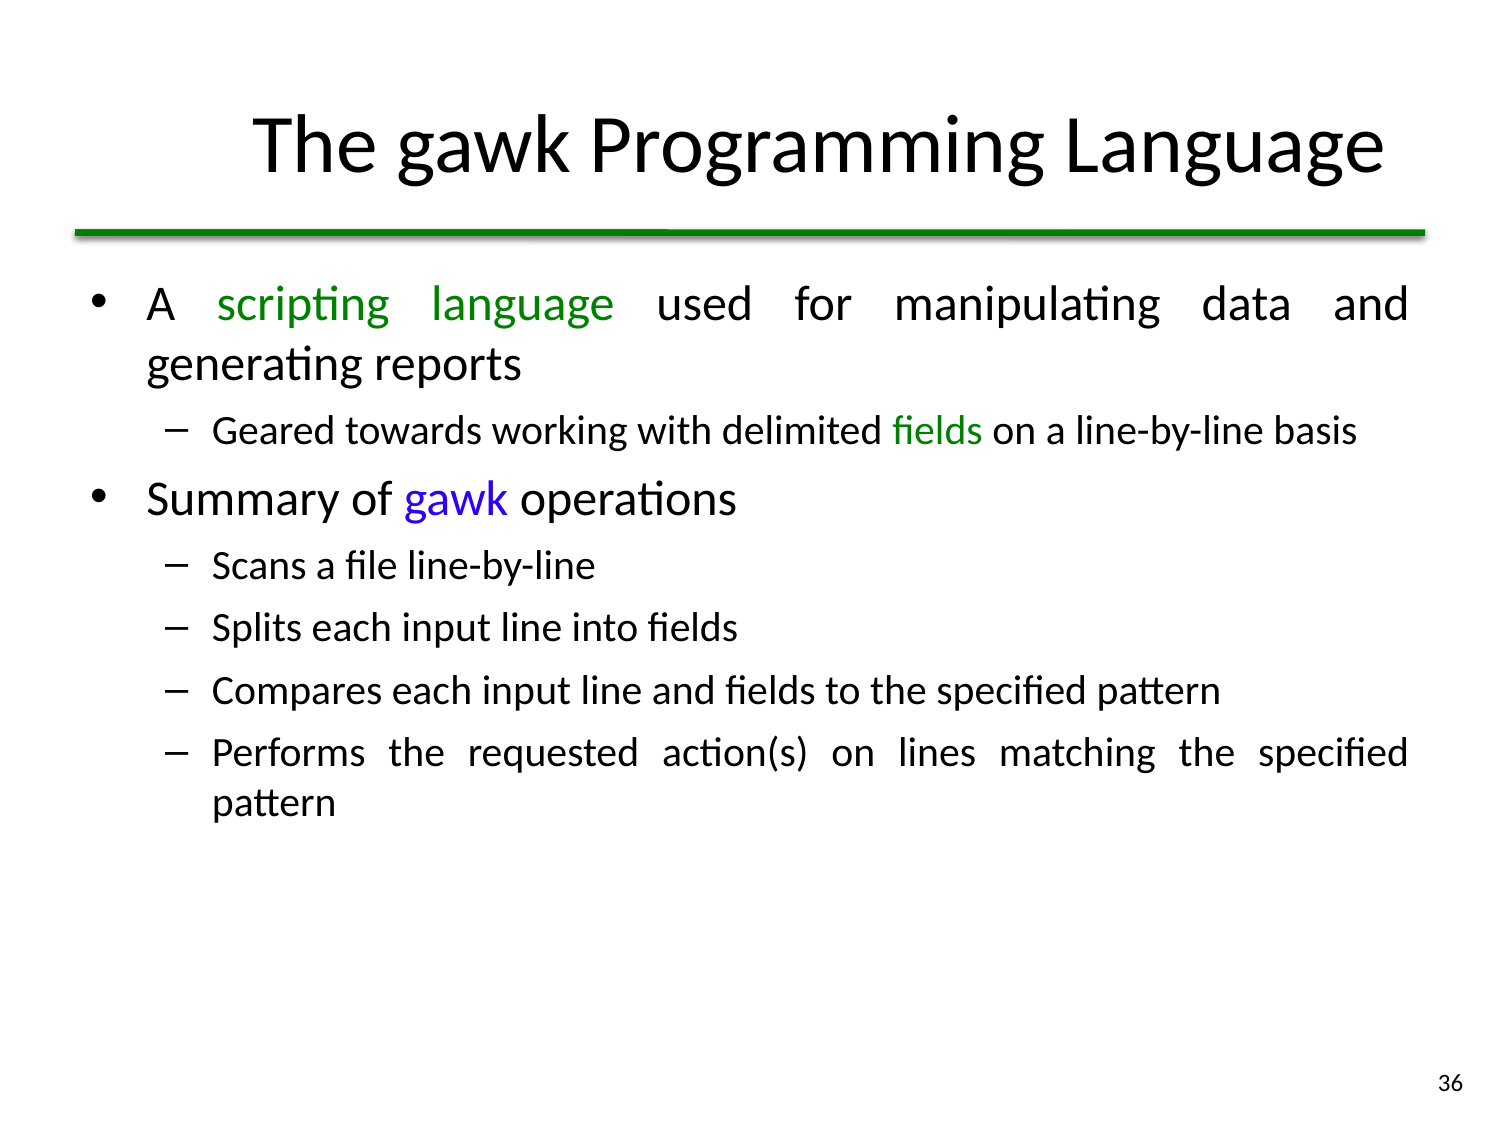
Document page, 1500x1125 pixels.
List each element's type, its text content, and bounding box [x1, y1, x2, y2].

list A scripting language used for manipulating data and generating reports Geared towards working with delimited fields on a line-by-line basis Summary of gawk operations Scans a file line-by-line Splits each input line into fields Compares each input line and fields to the specified pattern Performs the requested action(s) on lines matching the specified pattern [75, 262, 1425, 1052]
slide_number 36 [1418, 1051, 1479, 1112]
title The gawk Programming Language [237, 45, 1479, 233]
